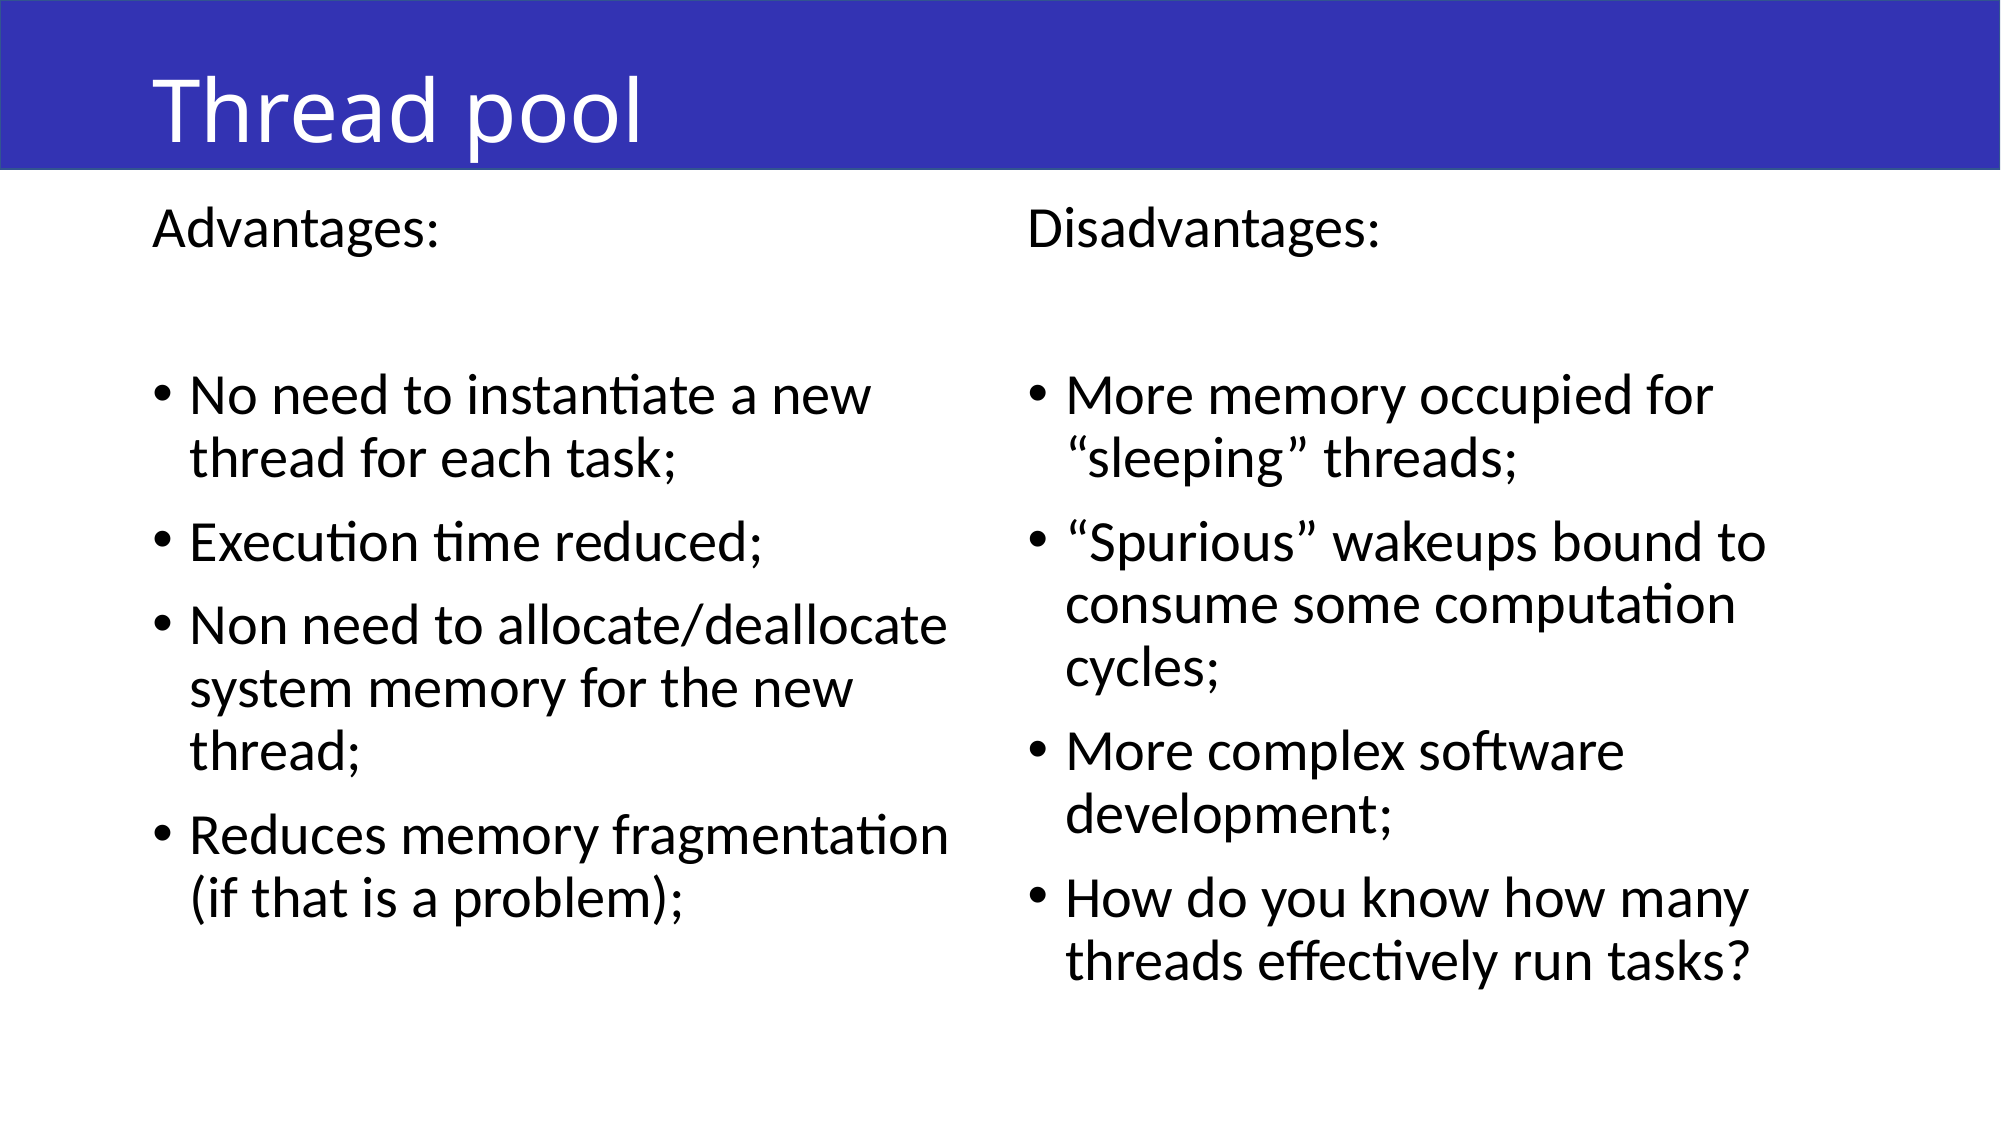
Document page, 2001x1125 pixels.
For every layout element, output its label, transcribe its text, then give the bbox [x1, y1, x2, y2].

list Disadvantages: More memory occupied for “sleeping” threads; “Spurious” wakeups bound to consume some computation cycles; More complex software development; How do you know how many threads effectively run tasks? [1012, 189, 1863, 1014]
title Thread pool [137, 59, 1863, 170]
list Advantages: No need to instantiate a new thread for each task; Execution time reduced; Non need to allocate/deallocate system memory for the new thread; Reduces memory fragmentation (if that is a problem); [137, 189, 988, 1014]
